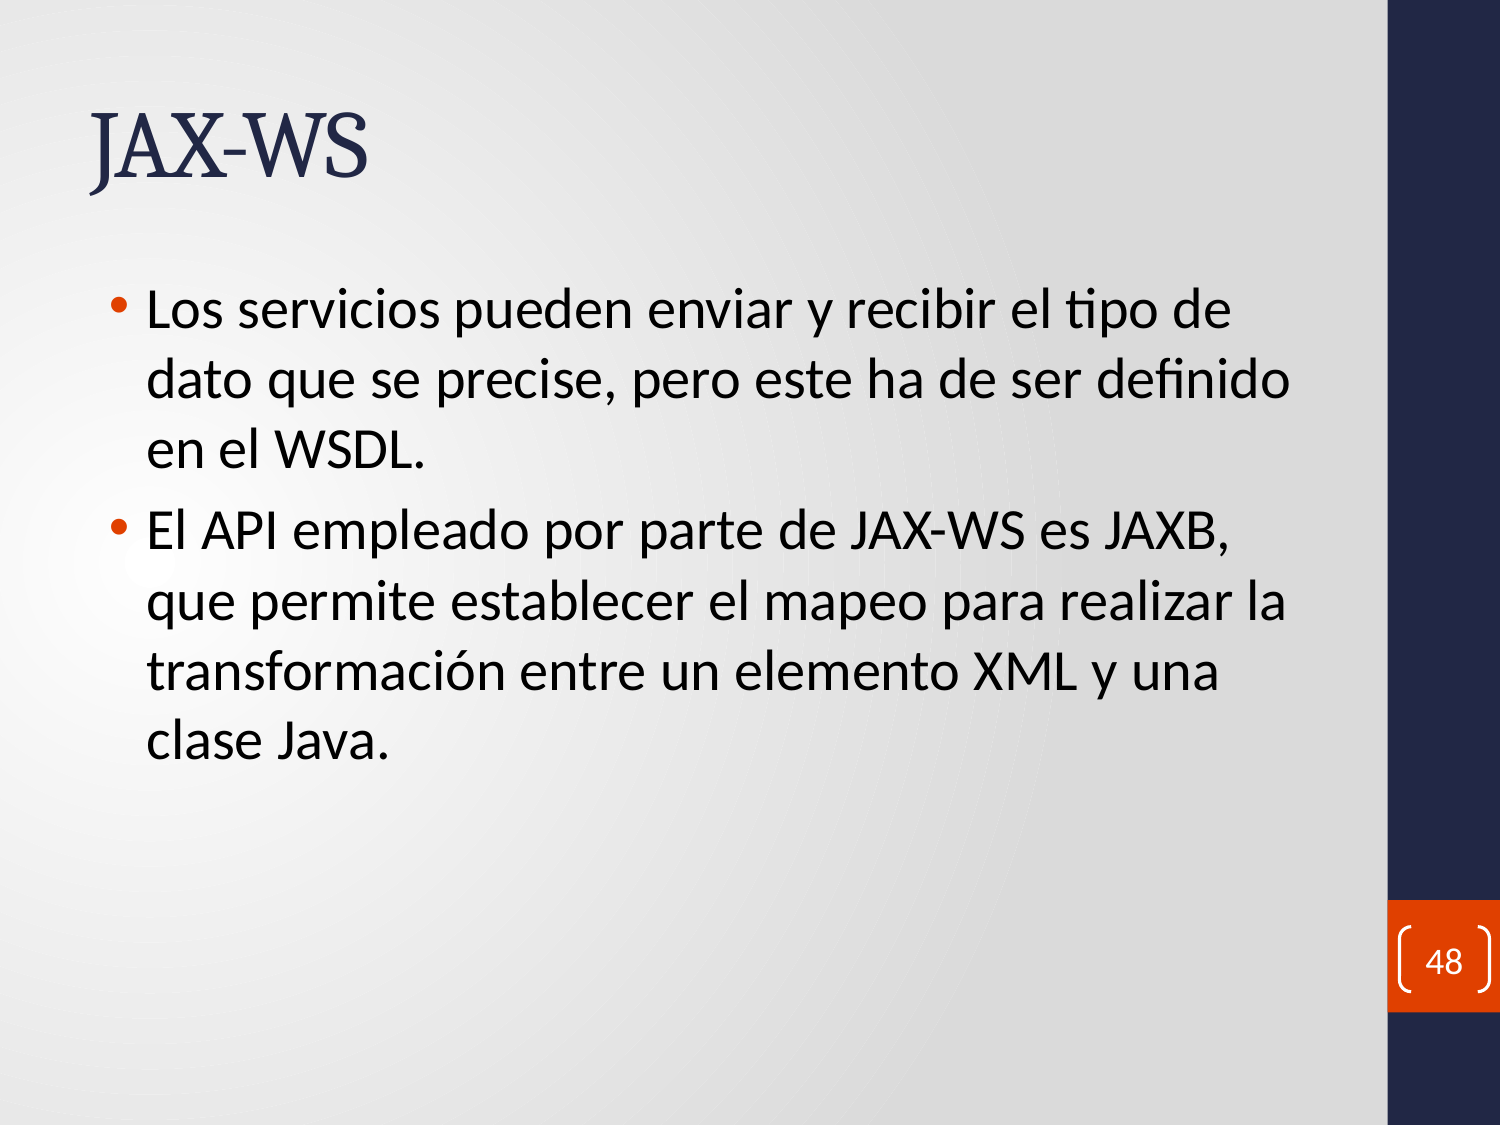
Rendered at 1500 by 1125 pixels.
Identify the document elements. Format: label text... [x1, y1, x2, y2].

slide_number 48 [1397, 925, 1492, 994]
title JAX-WS [75, 45, 1325, 233]
list Los servicios pueden enviar y recibir el tipo de dato que se precise, pero este ha de ser definido en el WSDL. El API empleado por parte de JAX-WS es JAXB, que permite establecer el mapeo para realizar la transformación entre un elemento XML y una clase Java. [75, 262, 1325, 1050]
